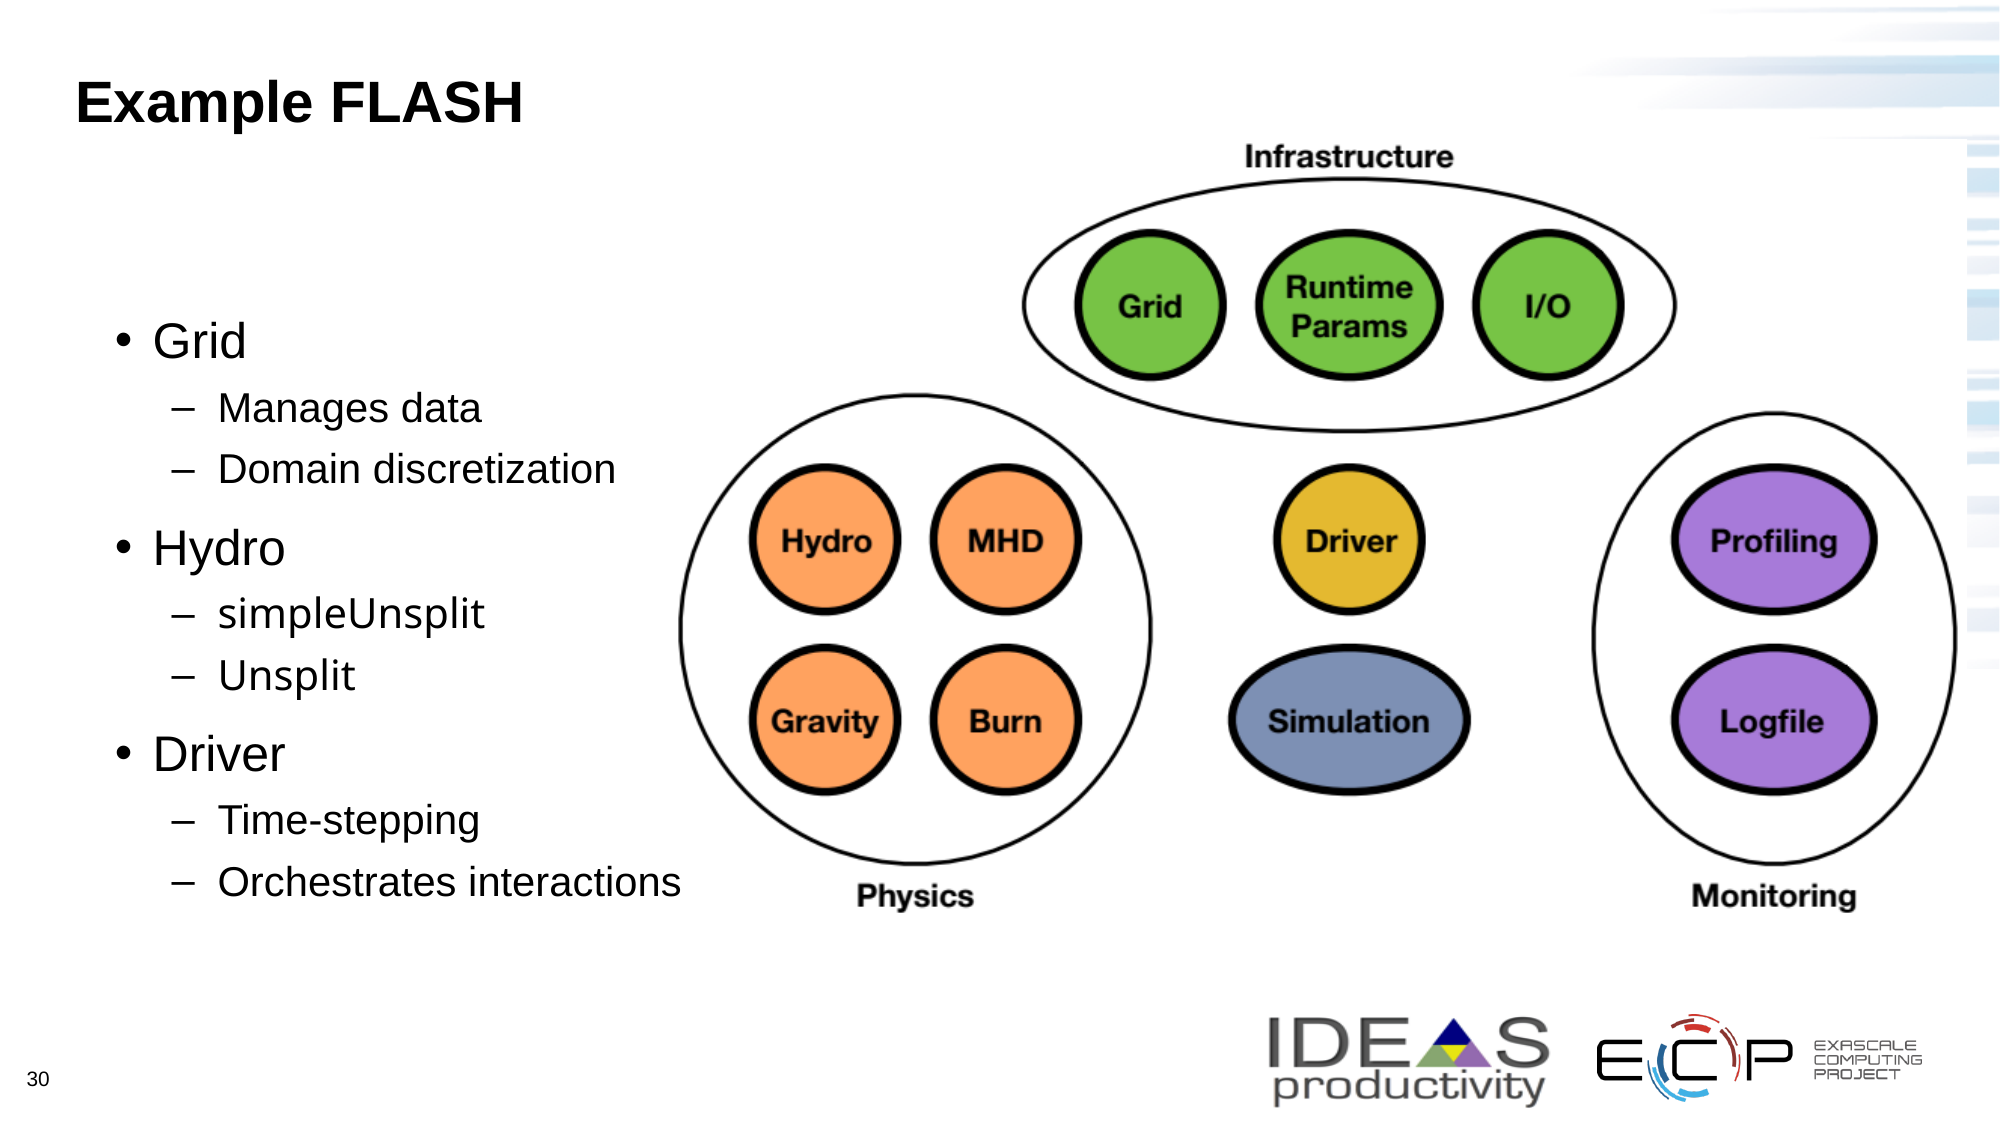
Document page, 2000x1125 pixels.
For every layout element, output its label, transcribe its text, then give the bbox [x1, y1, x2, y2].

picture [1597, 1034, 1922, 1102]
list Grid Manages data Domain discretization Hydro simpleUnsplit Unsplit Driver Time-stepping Orchestrates interactions [99, 307, 1932, 1034]
picture [665, 0, 2000, 921]
picture [1257, 1034, 1560, 1115]
title Example FLASH [59, 67, 1927, 152]
